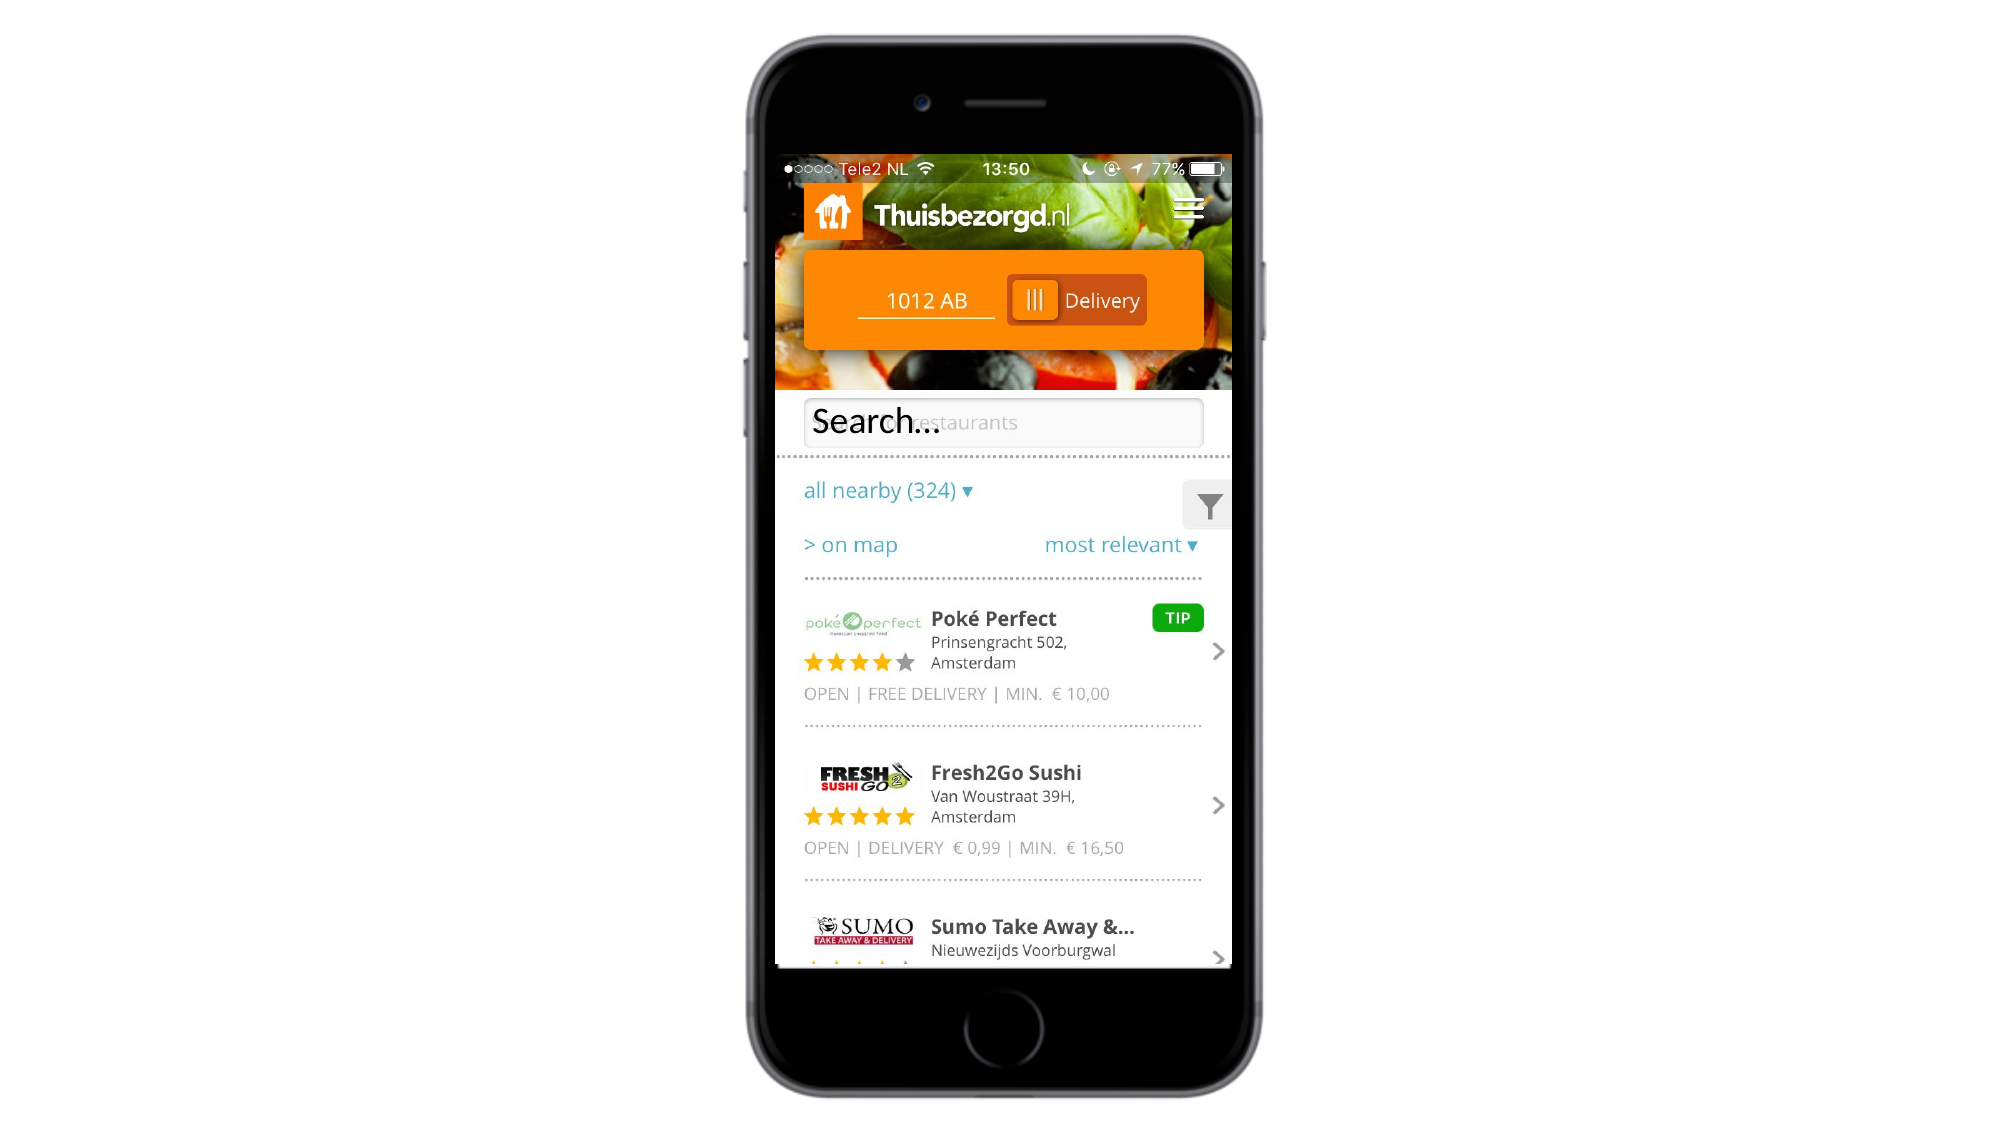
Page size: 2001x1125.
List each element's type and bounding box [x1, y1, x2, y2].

picture [365, 0, 1676, 1125]
